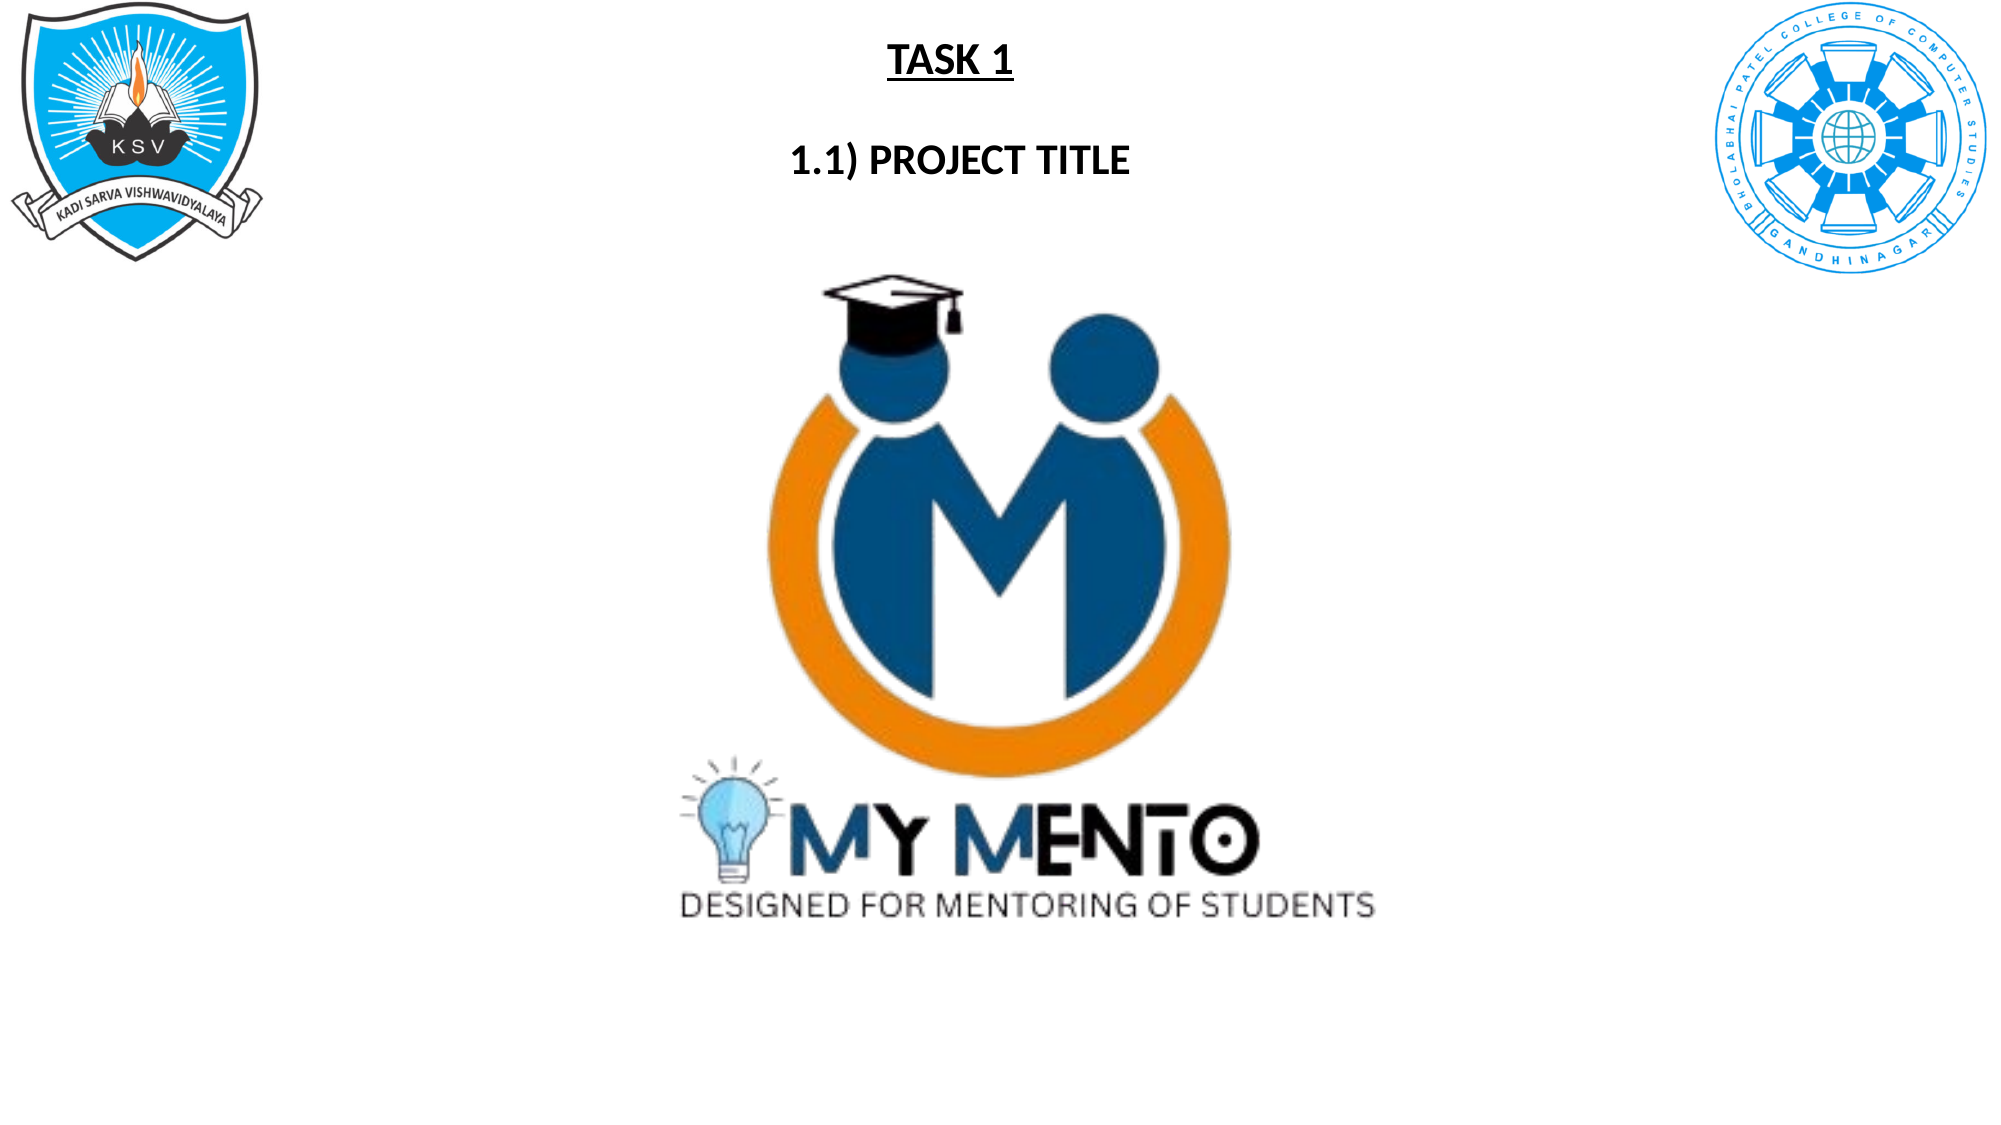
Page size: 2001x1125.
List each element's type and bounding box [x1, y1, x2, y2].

picture [356, 0, 1644, 1125]
picture [1714, 1, 1987, 274]
picture [0, 0, 273, 269]
